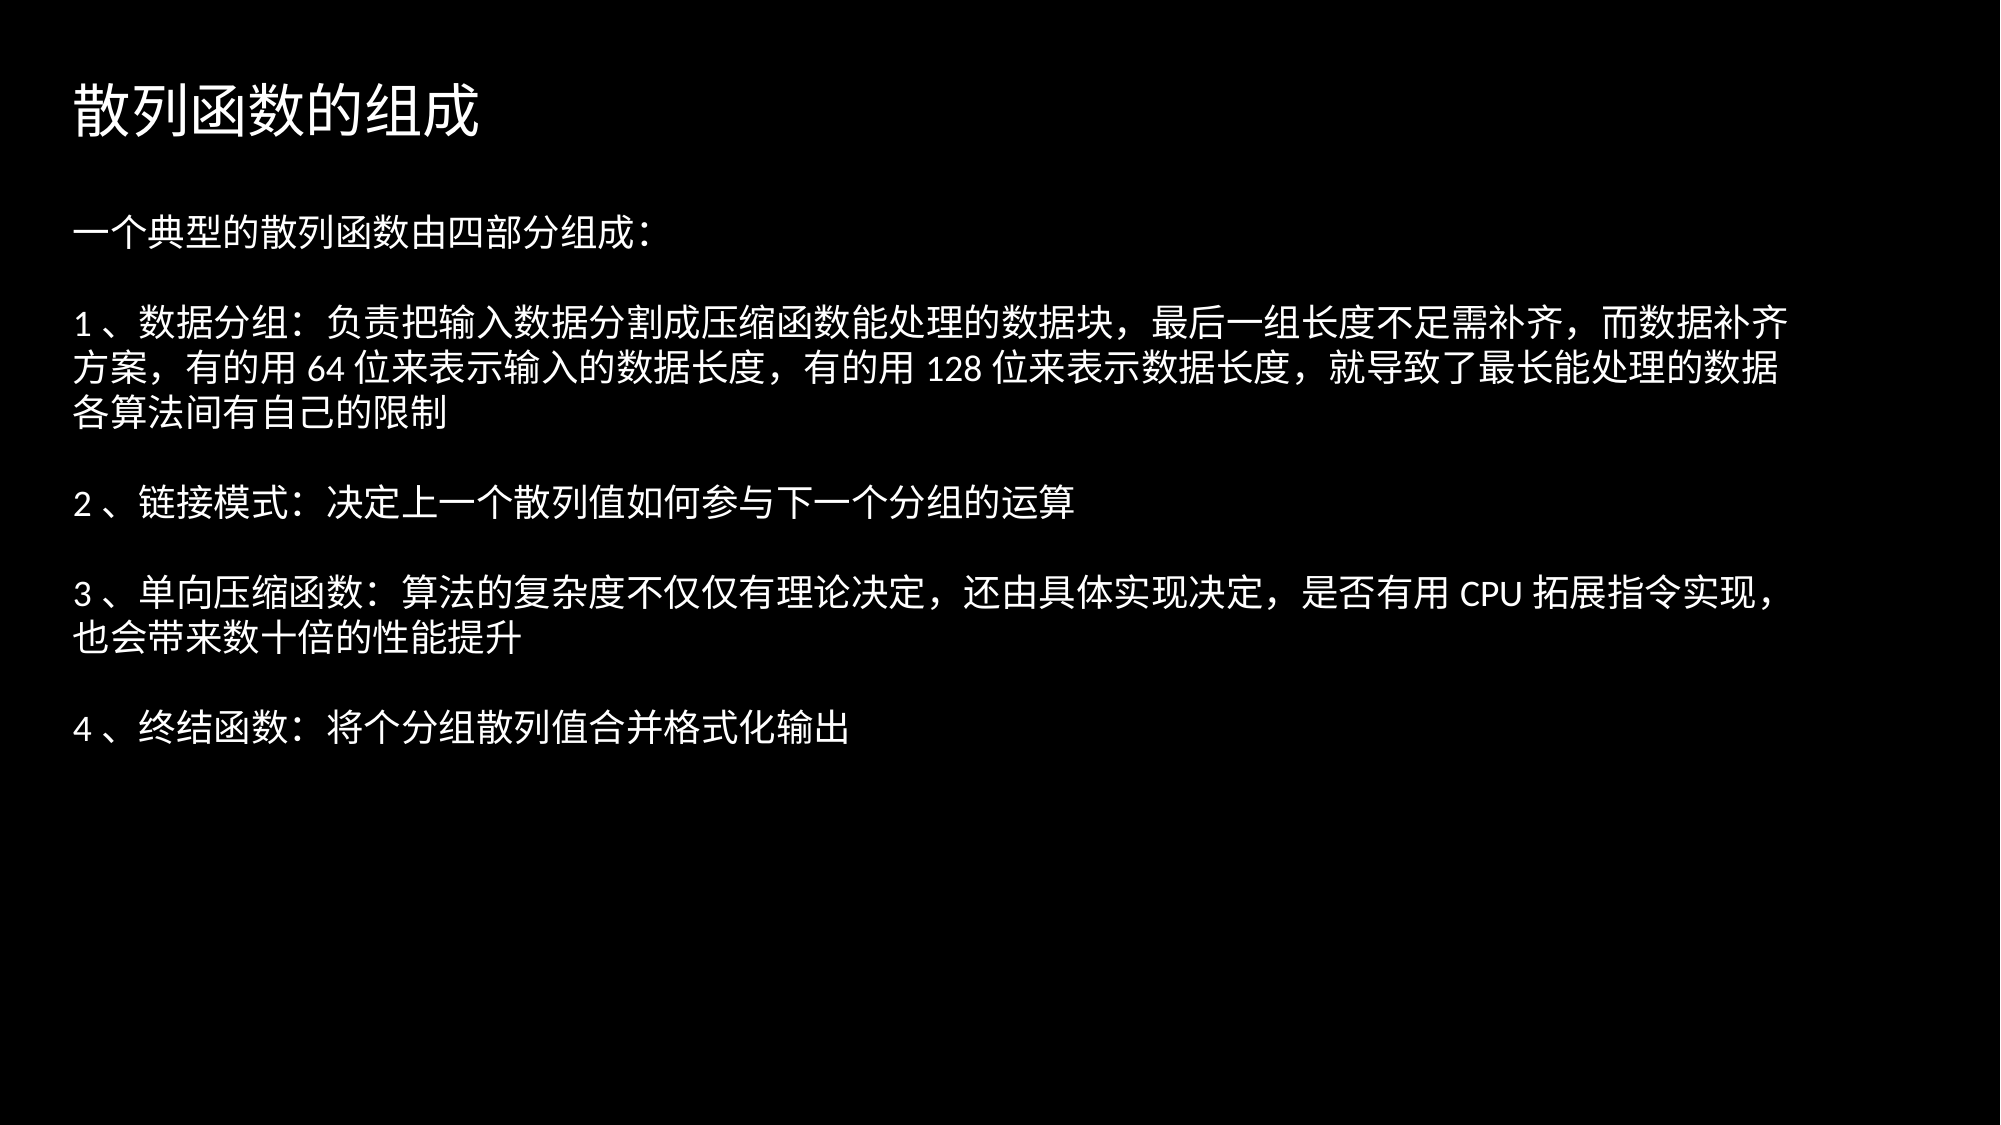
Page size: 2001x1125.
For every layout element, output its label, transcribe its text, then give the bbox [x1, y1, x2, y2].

text_box 散列函数的组成 [58, 66, 1030, 152]
text_box 一个典型的散列函数由四部分组成： 1、数据分组：负责把输入数据分割成压缩函数能处理的数据块，最后一组长度不足需补齐，而数据补齐方案，有的用64位来表示输入的数据长度，有的用128位来表示数据长度，就导致了最长能处理的数据各算法间有自己的限制 2、链接模式：决定上一个散列值如何参与下一个分组的运算 3、单向压缩函数：算法的复杂度不仅仅有理论决定，还由具体实现决定，是否有用CPU拓展指令实现，也会带来数十倍的性能提升 4、终结函数：将个分组散列值合并格式化输出 [58, 201, 1810, 847]
